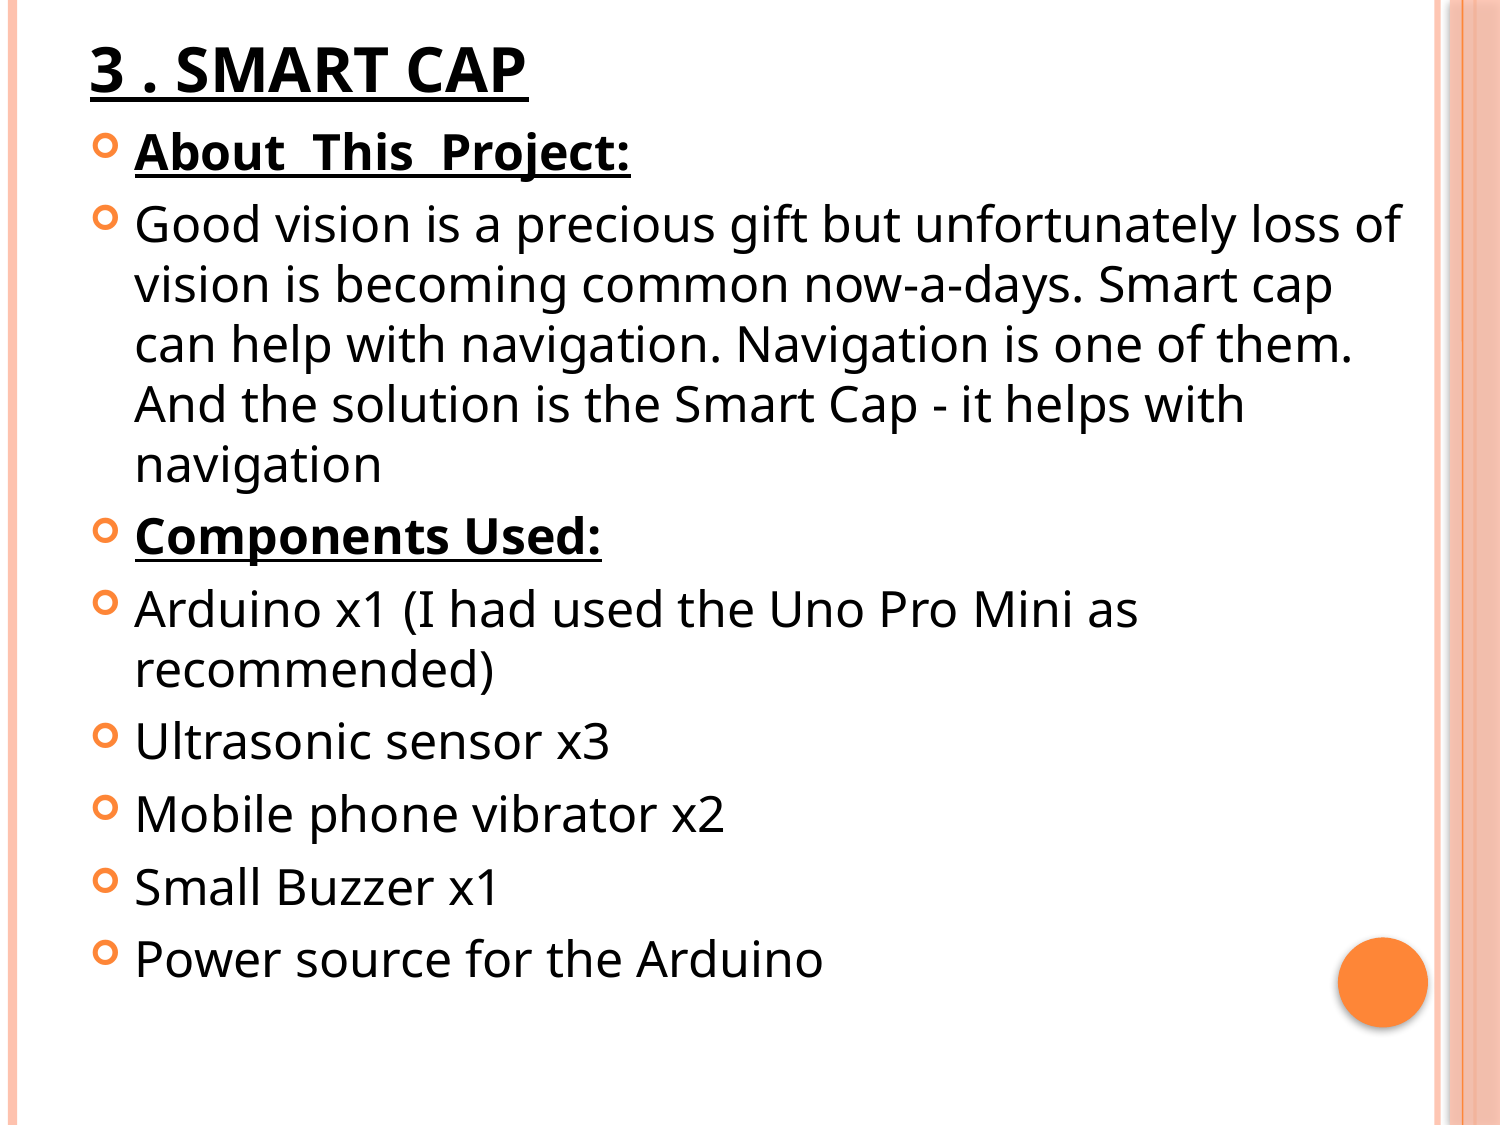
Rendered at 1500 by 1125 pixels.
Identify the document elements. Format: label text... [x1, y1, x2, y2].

list About This Project: Good vision is a precious gift but unfortunately loss of vision is becoming common now-a-days. Smart cap can help with navigation. Navigation is one of them. And the solution is the Smart Cap - it helps with navigation Components Used: Arduino x1 (I had used the Uno Pro Mini as recommended) Ultrasonic sensor x3 Mobile phone vibrator x2 Small Buzzer x1 Power source for the Arduino [75, 112, 1425, 1005]
title 3 . SMART CAP [75, 0, 1425, 112]
